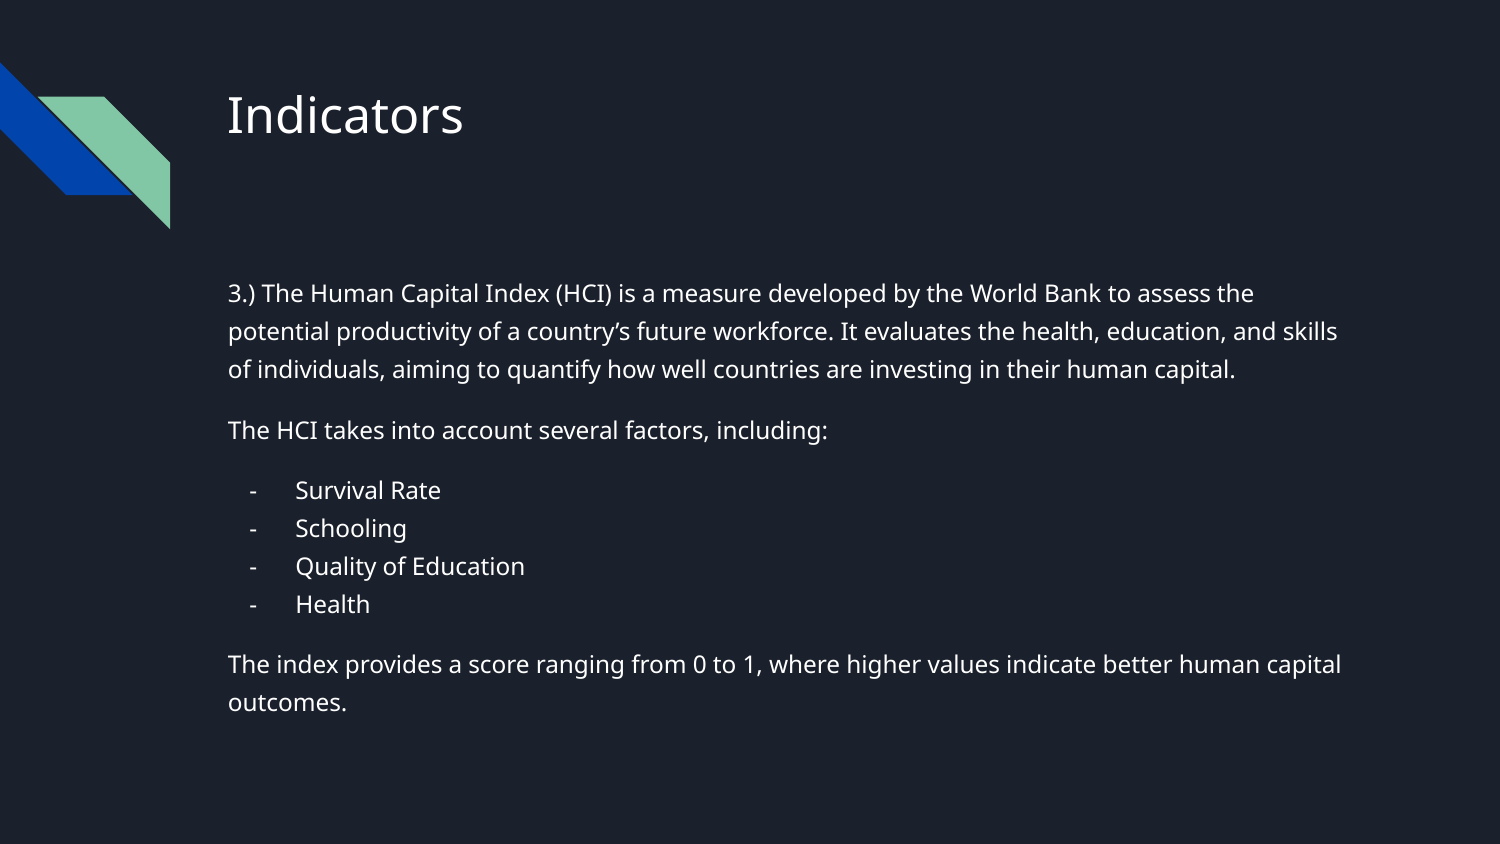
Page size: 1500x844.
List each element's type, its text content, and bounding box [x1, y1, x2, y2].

title Indicators [212, 64, 1368, 215]
list 3.) The Human Capital Index (HCI) is a measure developed by the World Bank to assess the potential productivity of a country’s future workforce. It evaluates the health, education, and skills of individuals, aiming to quantify how well countries are investing in their human capital. The HCI takes into account several factors, including: Survival Rate Schooling Quality of Education Health The index provides a score ranging from 0 to 1, where higher values indicate better human capital outcomes. [212, 257, 1368, 735]
